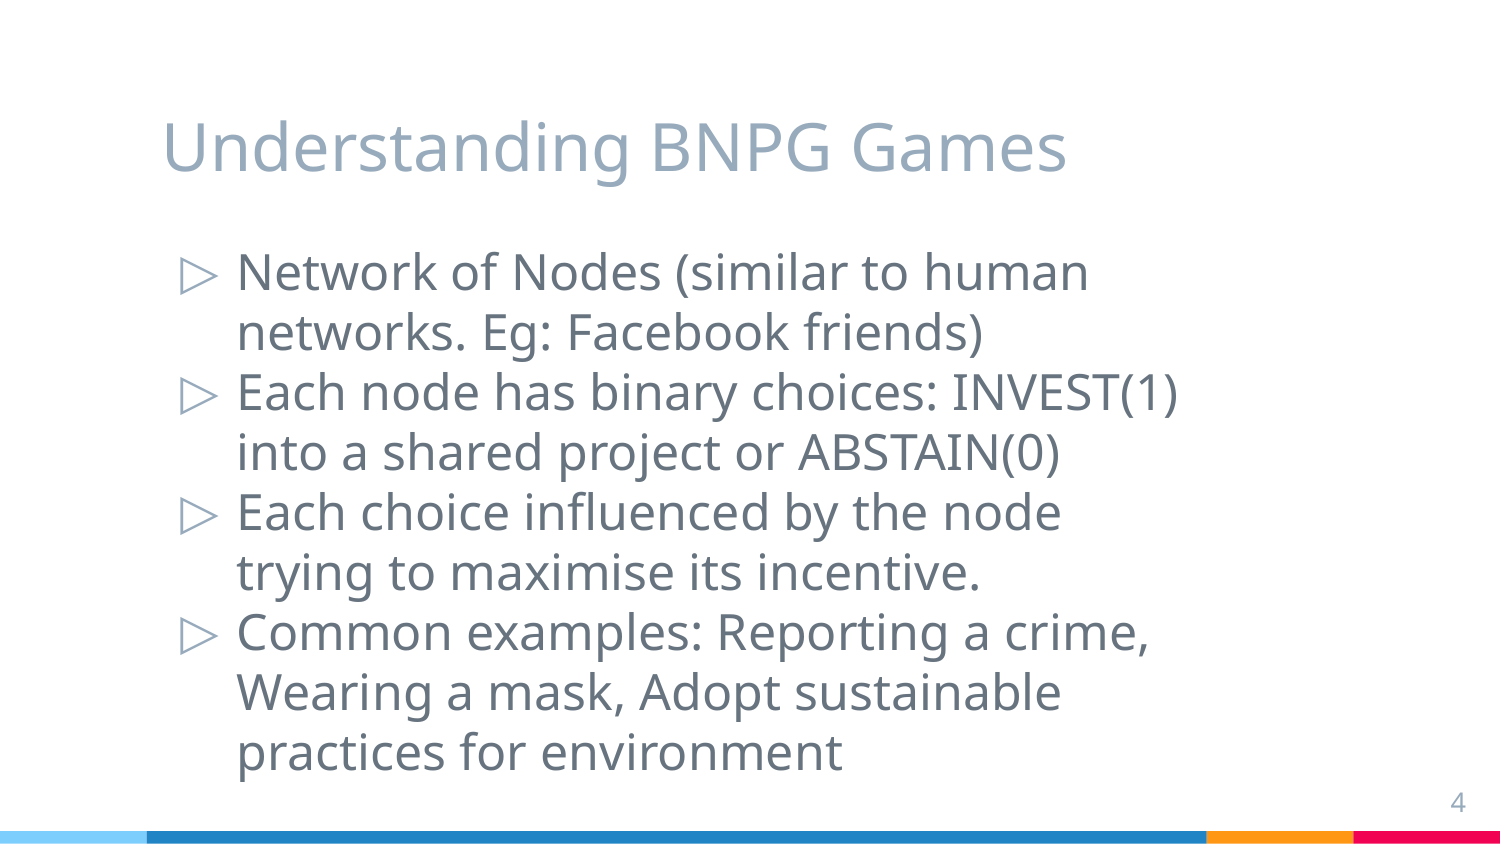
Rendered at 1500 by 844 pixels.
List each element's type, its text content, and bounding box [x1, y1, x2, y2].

title Understanding BNPG Games [146, 58, 1207, 200]
slide_number ‹#› [1391, 770, 1482, 822]
list Network of Nodes (similar to human networks. Eg: Facebook friends) Each node has binary choices: INVEST(1) into a shared project or ABSTAIN(0) Each choice influenced by the node trying to maximise its incentive. Common examples: Reporting a crime, Wearing a mask, Adopt sustainable practices for environment [146, 225, 1207, 809]
